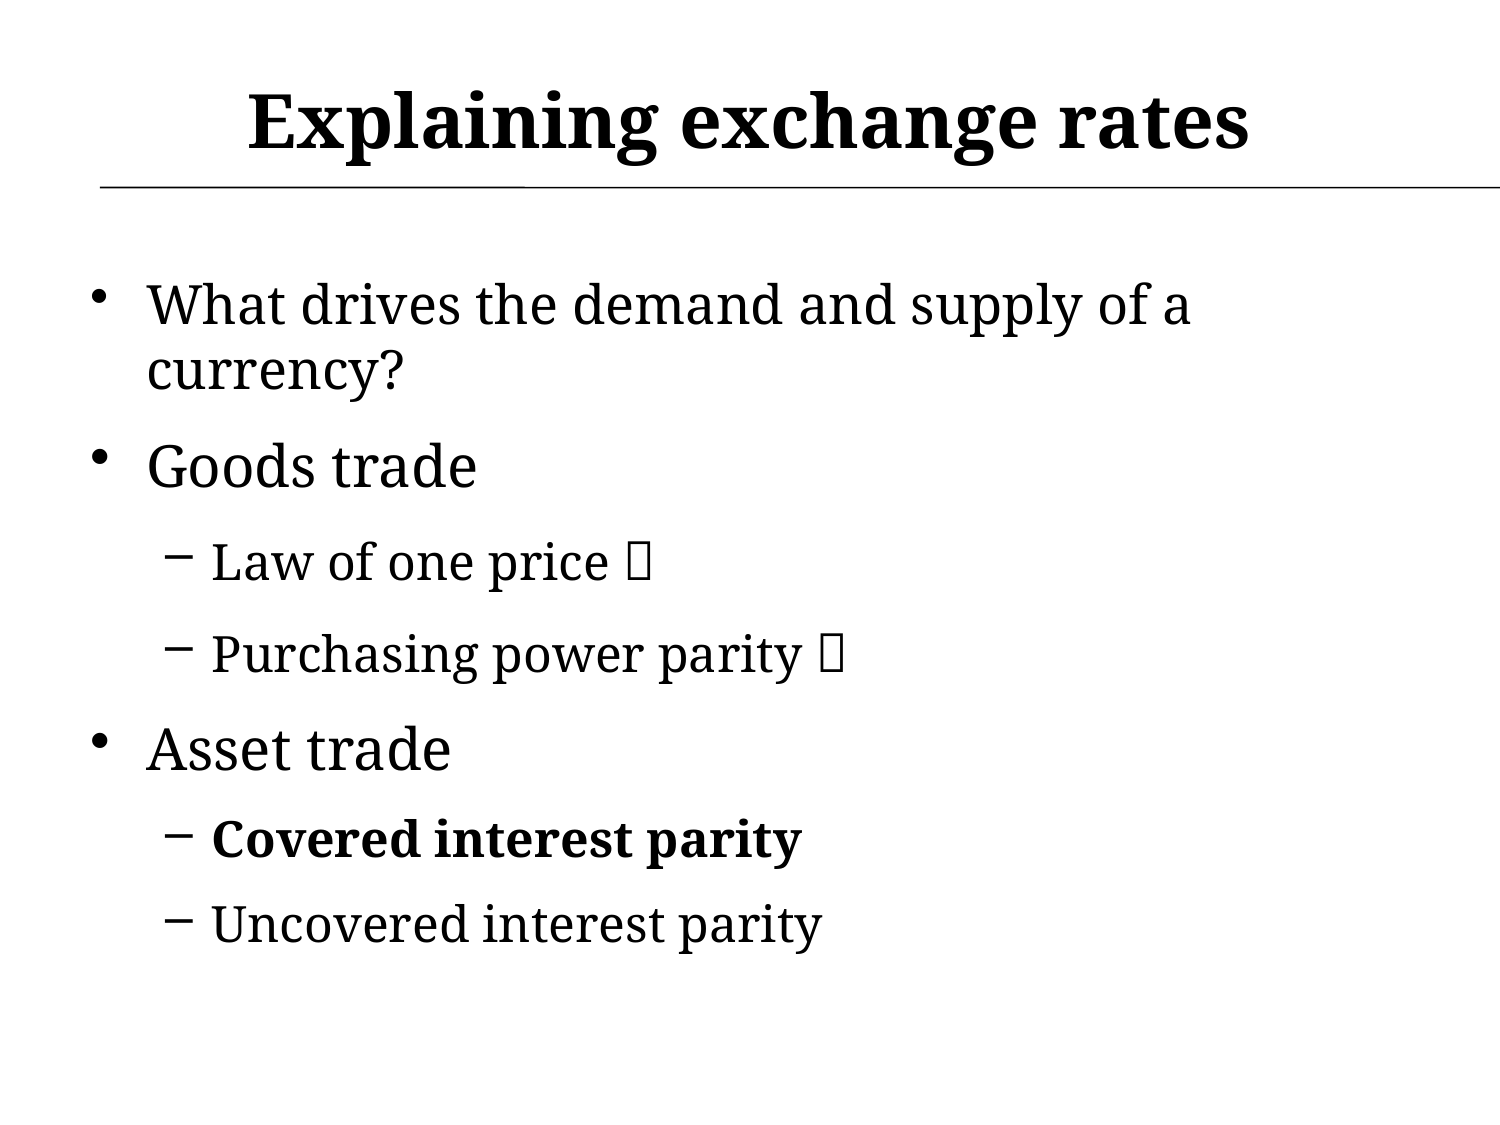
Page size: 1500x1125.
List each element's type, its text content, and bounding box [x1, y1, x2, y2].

title Explaining exchange rates [74, 49, 1426, 188]
list What drives the demand and supply of a currency? Goods trade Law of one price  Purchasing power parity  Asset trade Covered interest parity Uncovered interest parity [74, 262, 1426, 1006]
